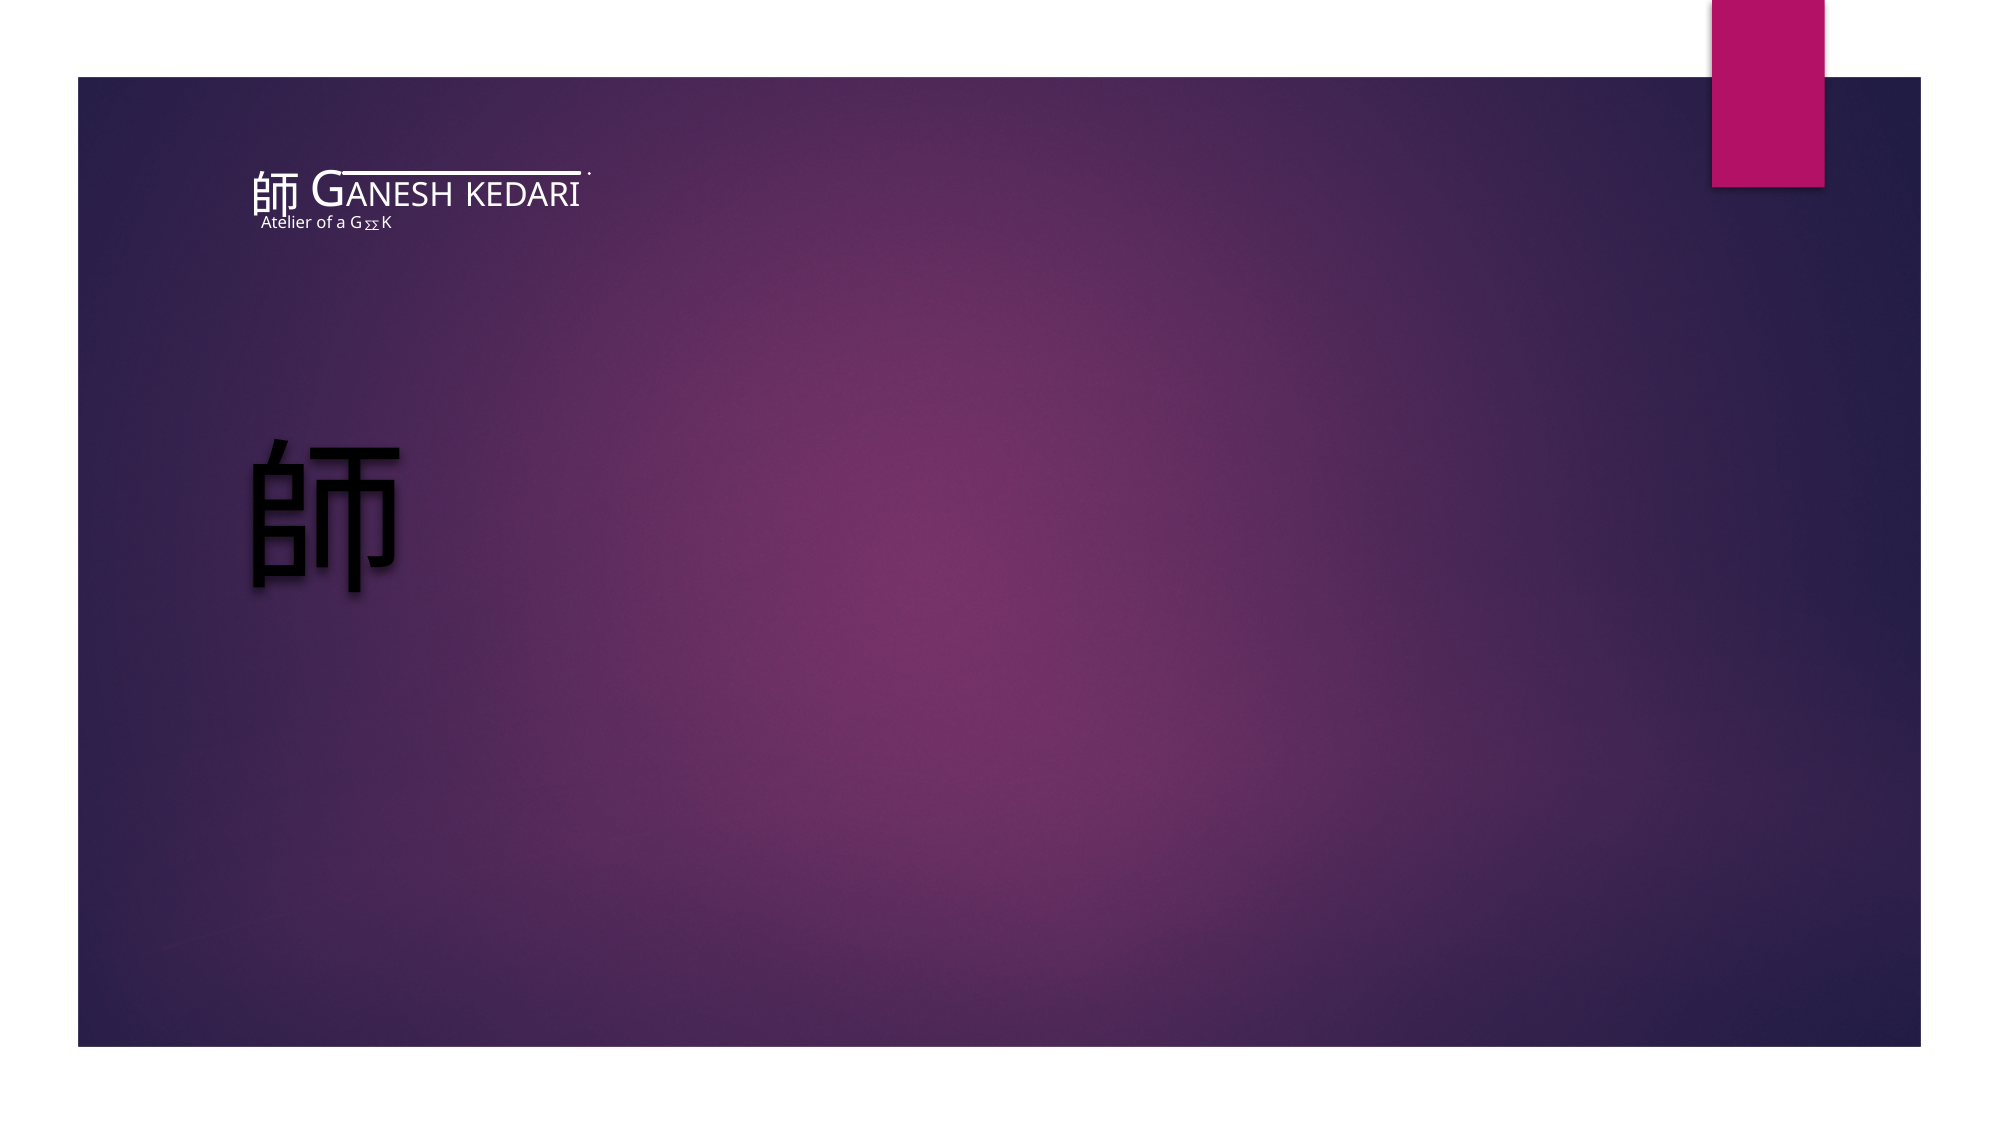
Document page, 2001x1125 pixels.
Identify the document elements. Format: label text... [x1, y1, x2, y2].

text_box 師 [225, 405, 417, 621]
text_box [239, 148, 623, 241]
